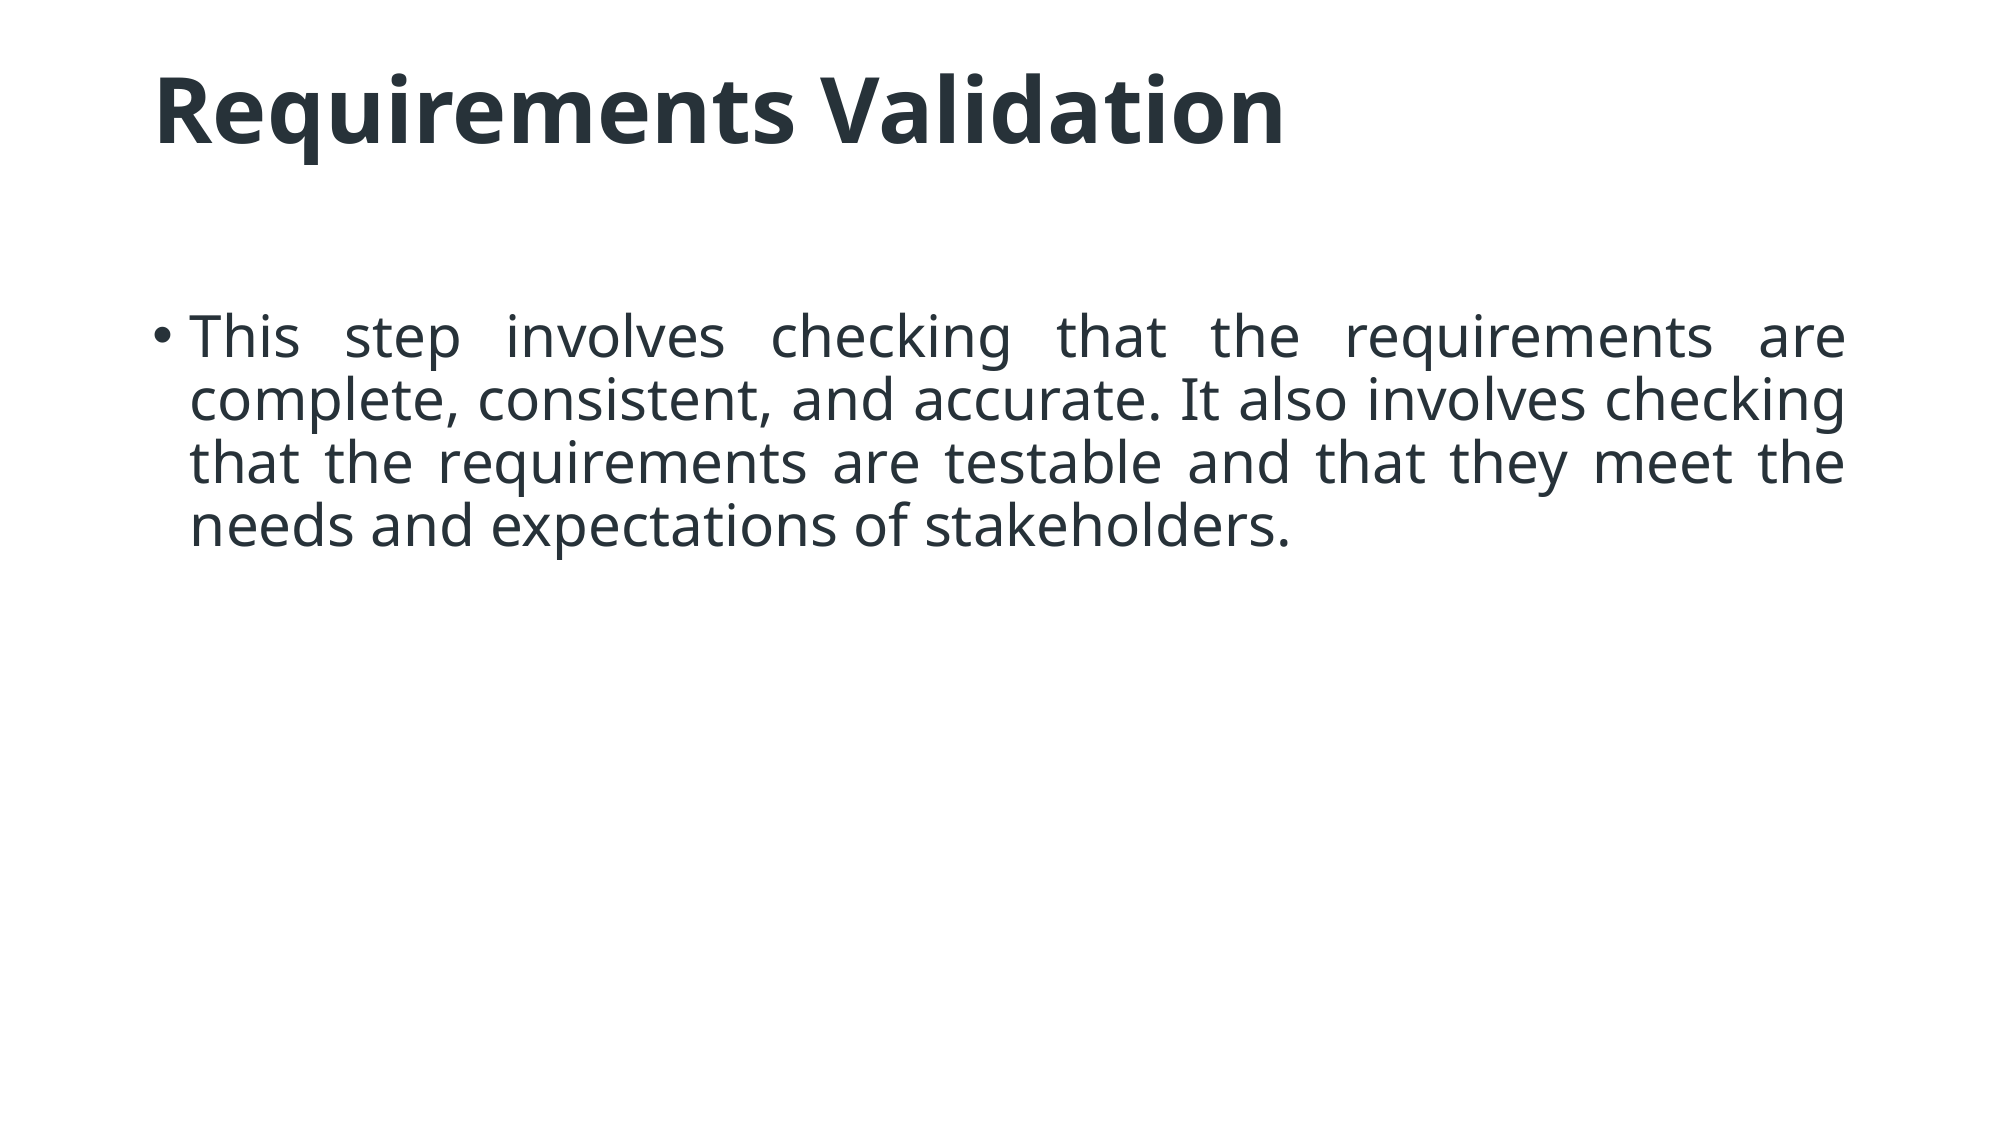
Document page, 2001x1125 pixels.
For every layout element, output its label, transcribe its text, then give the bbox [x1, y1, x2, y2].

title Requirements Validation [137, 59, 1863, 278]
list This step involves checking that the requirements are complete, consistent, and accurate. It also involves checking that the requirements are testable and that they meet the needs and expectations of stakeholders. [137, 299, 1863, 1014]
